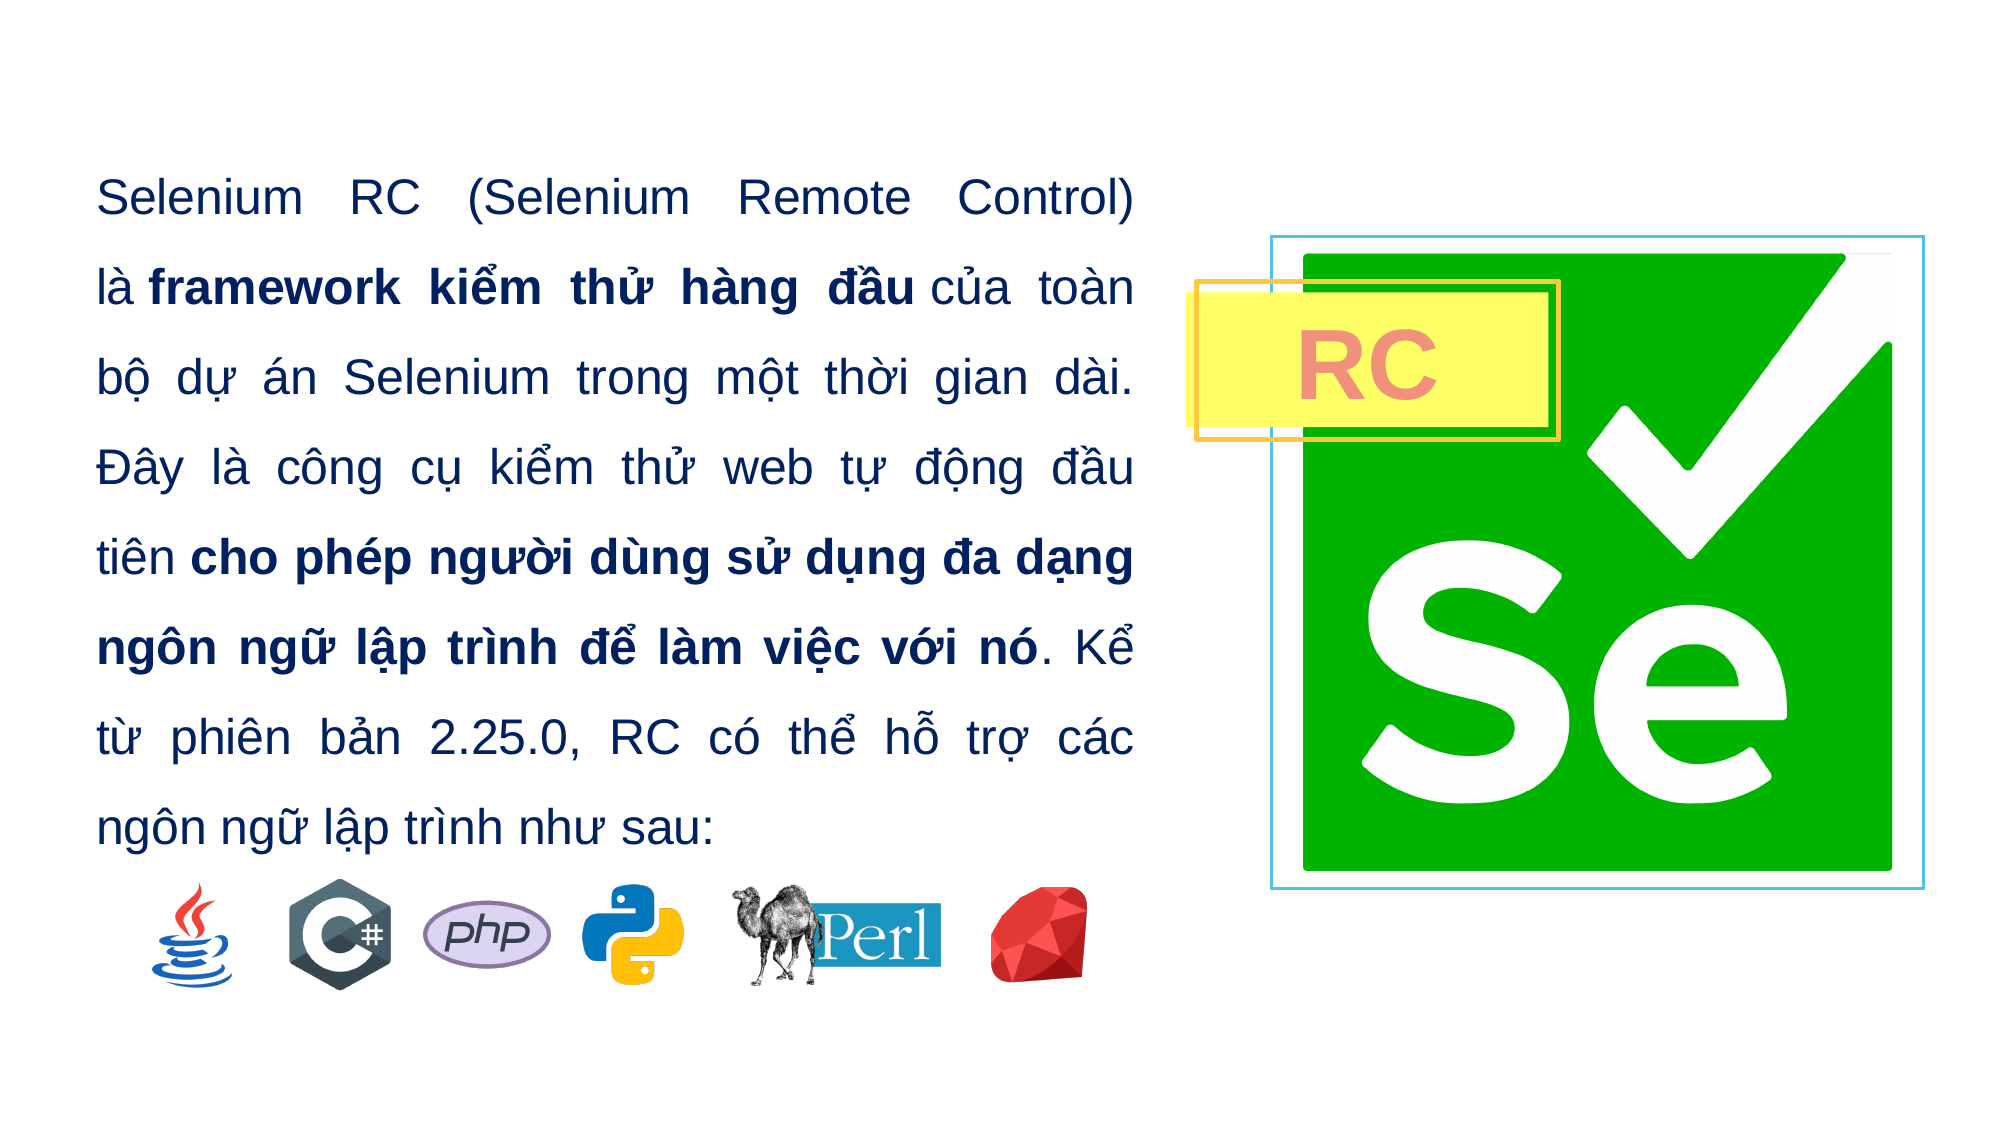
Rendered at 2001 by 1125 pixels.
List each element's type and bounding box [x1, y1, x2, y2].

text_box [1186, 236, 1924, 889]
text_box [76, 126, 1156, 999]
